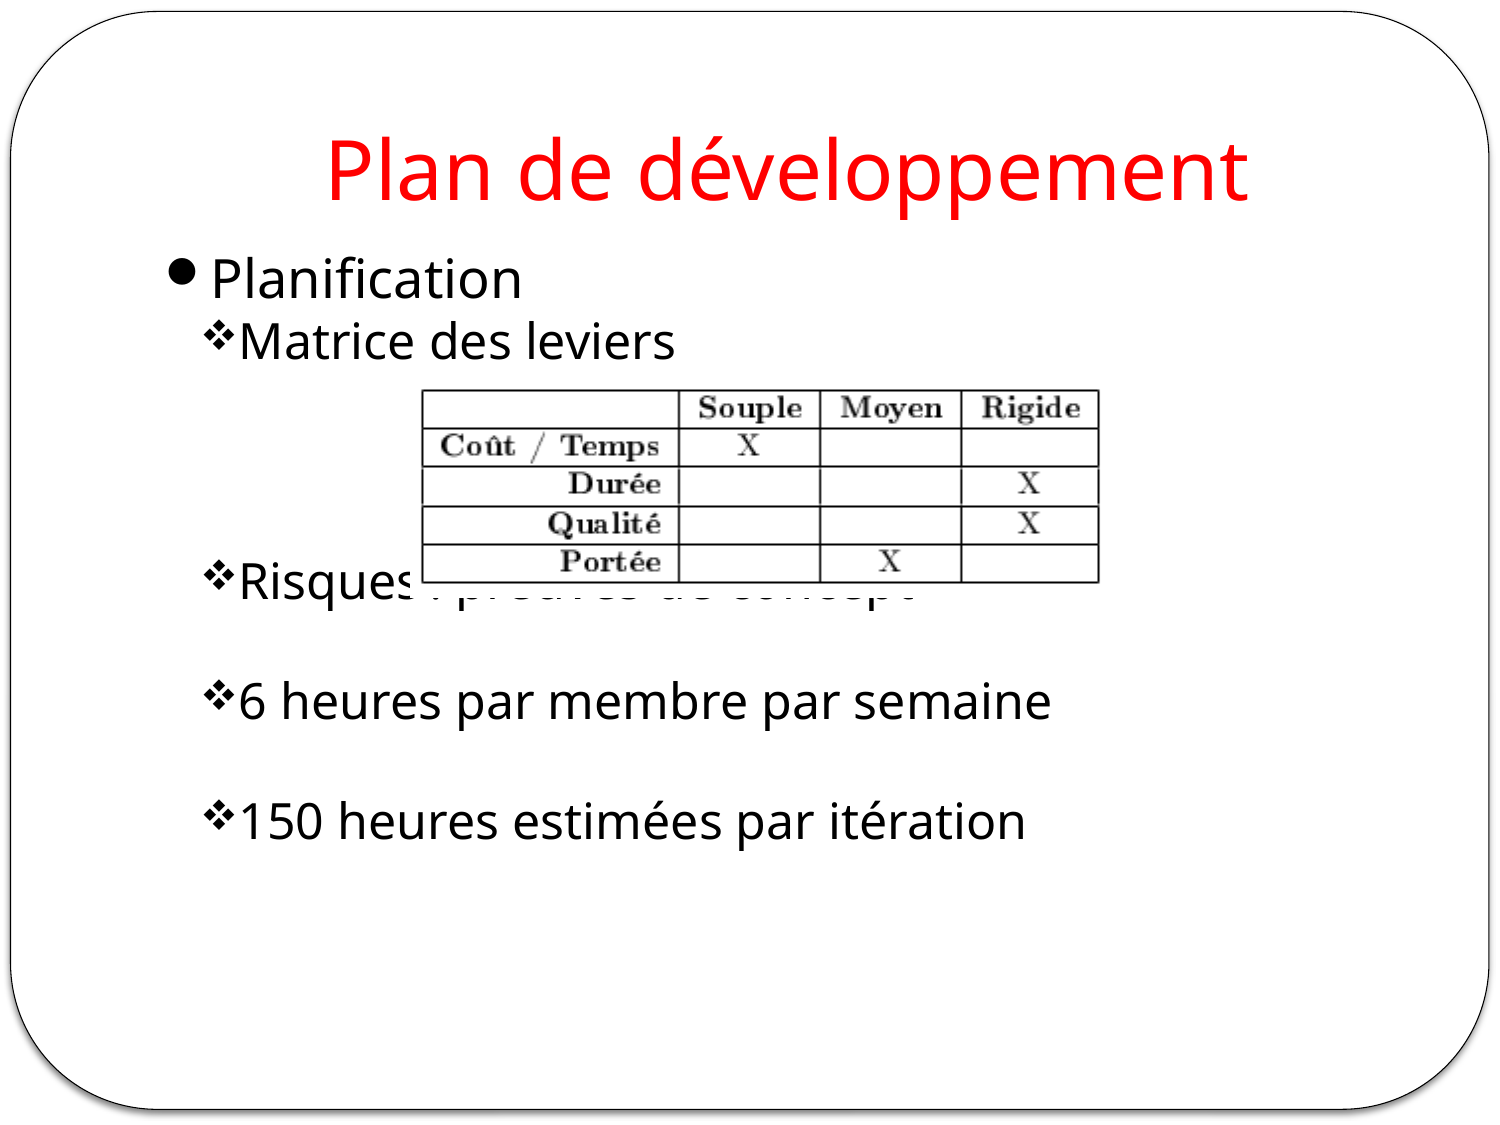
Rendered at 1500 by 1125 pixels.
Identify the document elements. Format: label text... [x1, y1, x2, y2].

picture [409, 378, 1111, 598]
text_box Planification Matrice des leviers Risques : preuves de concept 6 heures par membre par semaine 150 heures estimées par itération [149, 237, 1425, 988]
text_box Plan de développement [149, 45, 1425, 233]
